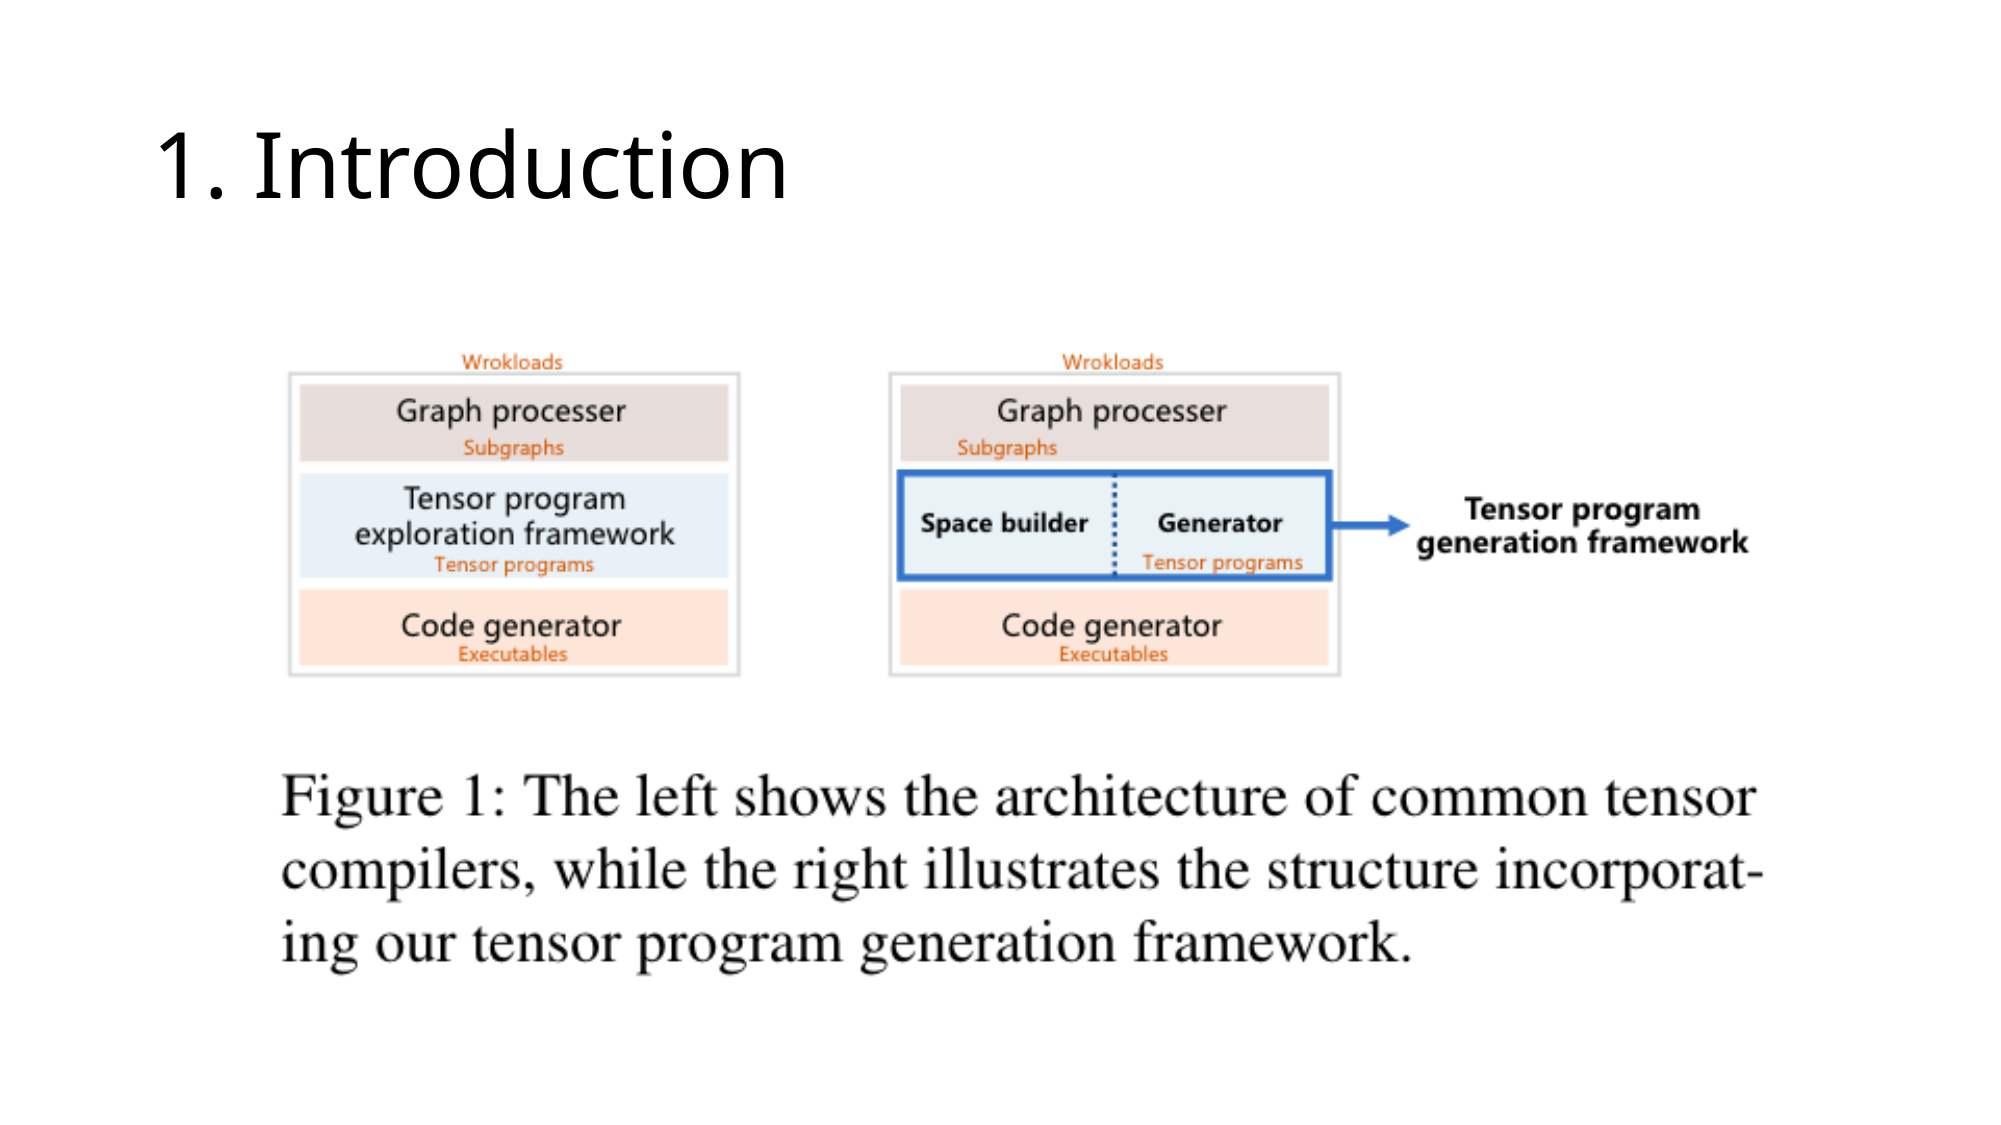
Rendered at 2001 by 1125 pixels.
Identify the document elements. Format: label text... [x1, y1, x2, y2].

title 1. Introduction [137, 59, 1863, 278]
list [185, 299, 1815, 1014]
